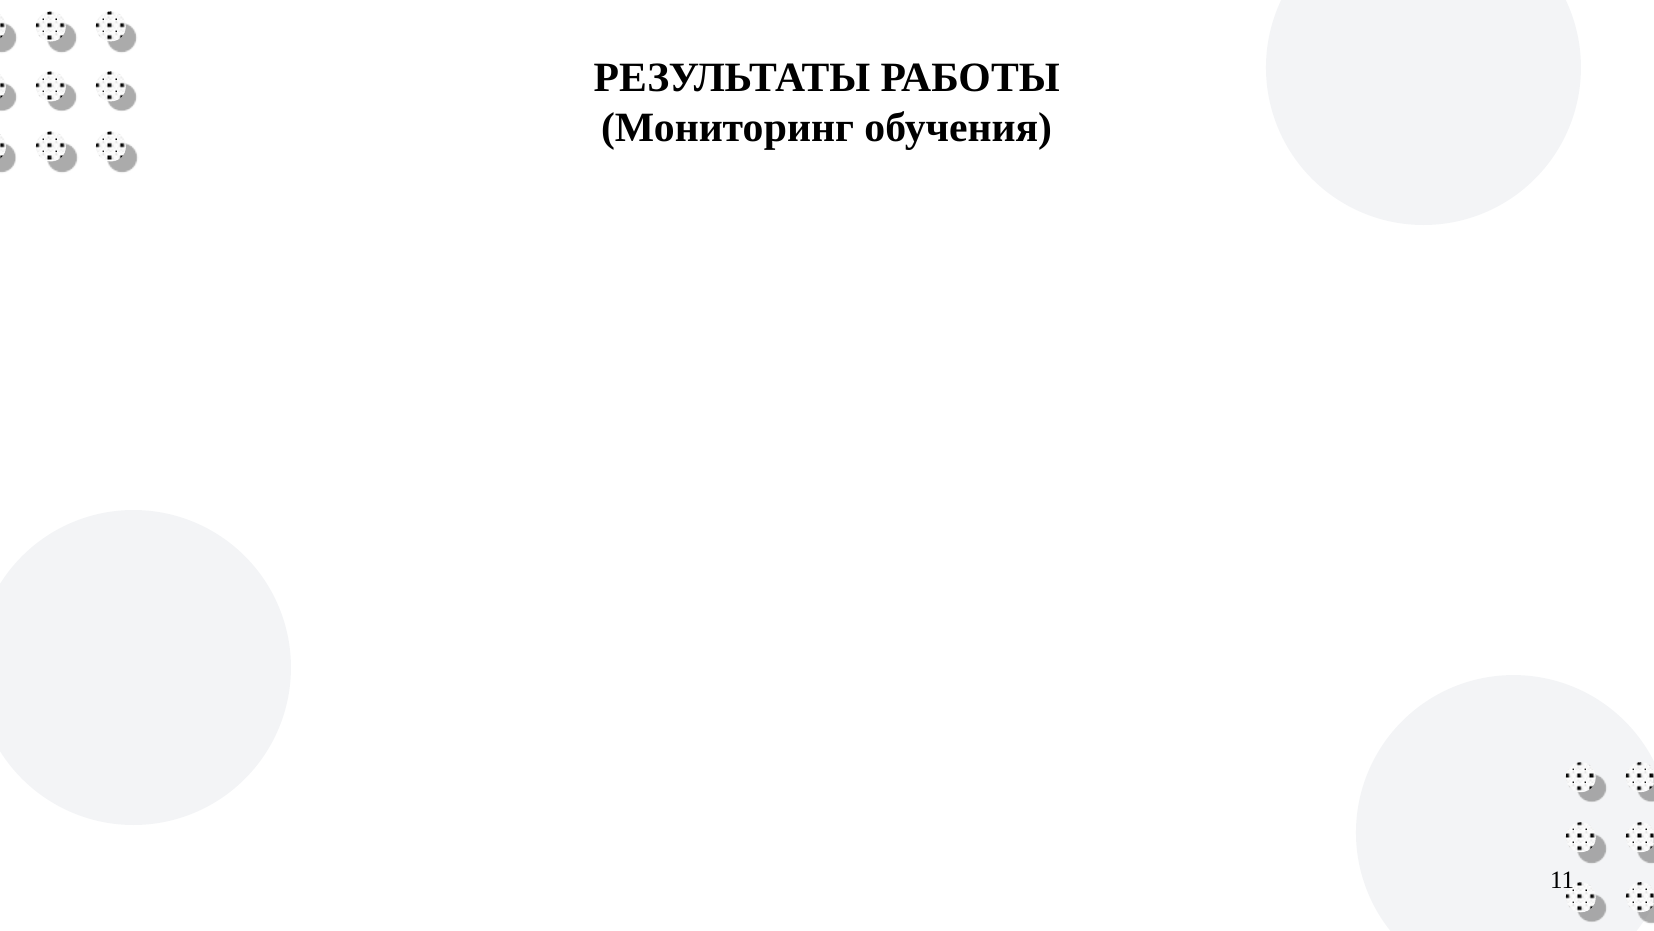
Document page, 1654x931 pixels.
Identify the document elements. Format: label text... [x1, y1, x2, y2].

picture [1625, 762, 1654, 793]
picture [95, 11, 126, 42]
picture [95, 131, 126, 162]
text_box 11 [1535, 856, 1622, 916]
picture [1625, 882, 1654, 913]
picture [1565, 822, 1596, 853]
picture [1565, 762, 1596, 793]
picture [35, 11, 66, 42]
picture [0, 14, 6, 39]
text_box РЕЗУЛЬТАТЫ РАБОТЫ (Мониторинг обучения) [472, 21, 1181, 178]
picture [35, 131, 66, 162]
picture [0, 134, 7, 159]
picture [1625, 822, 1654, 853]
picture [0, 74, 6, 99]
picture [95, 71, 126, 102]
picture [35, 71, 66, 102]
